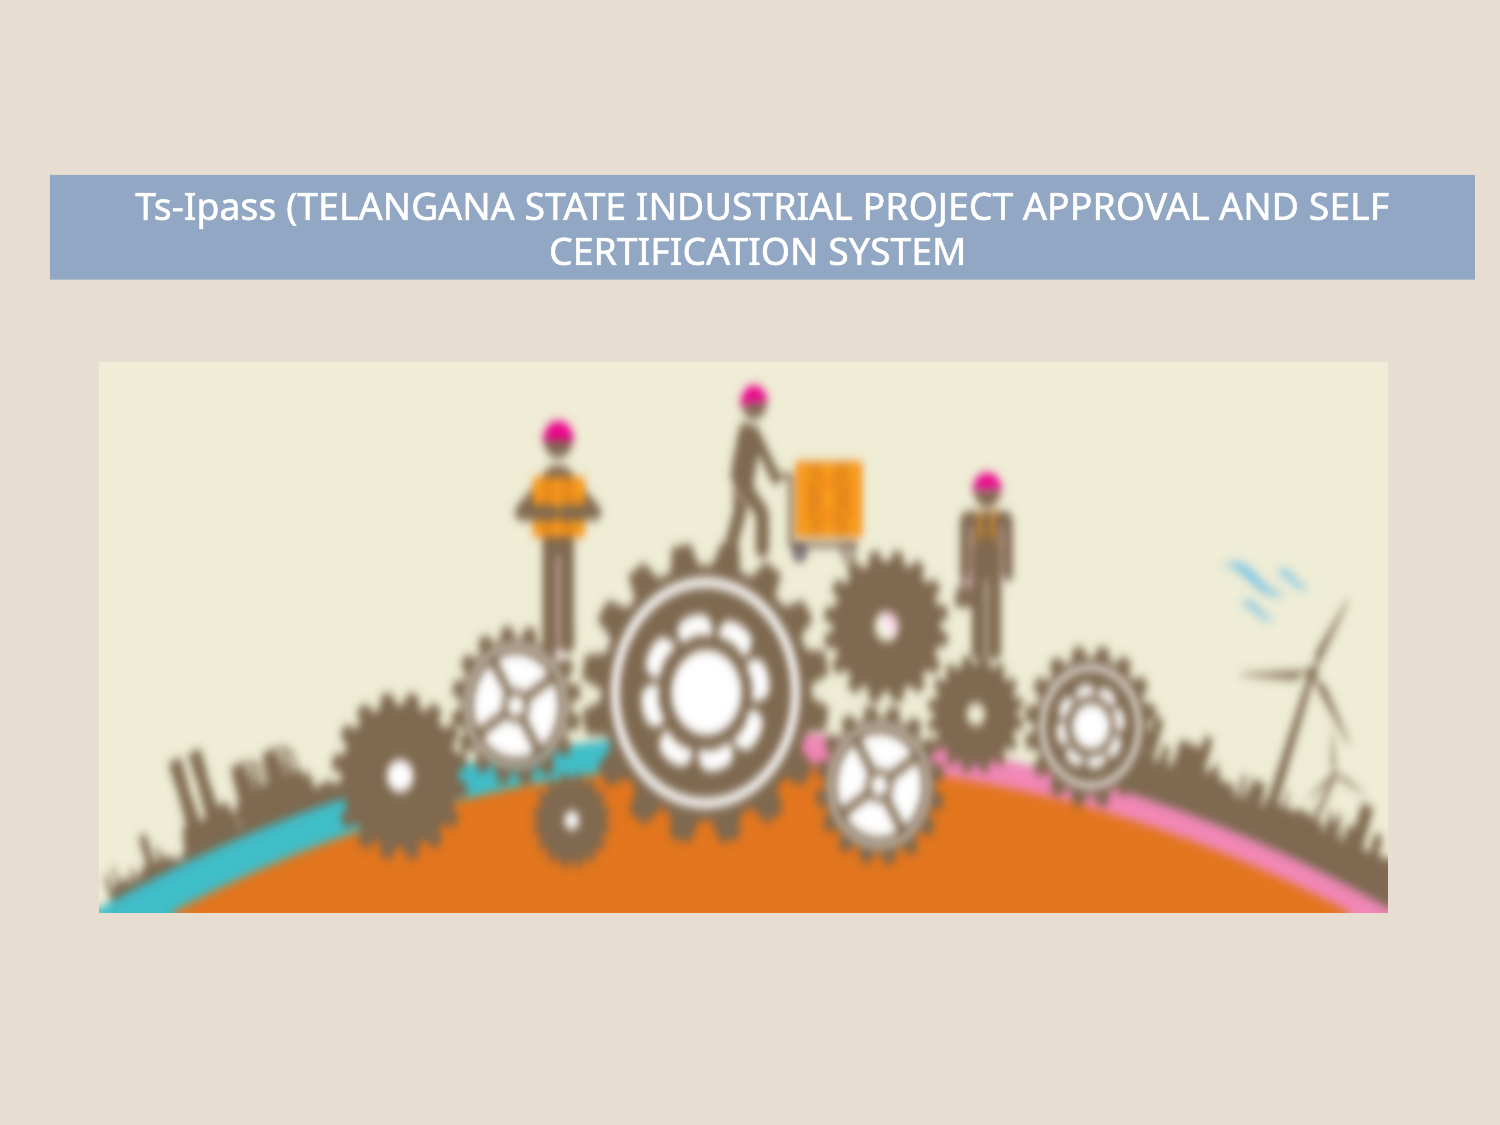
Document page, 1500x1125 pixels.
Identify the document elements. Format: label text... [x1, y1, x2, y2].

picture [99, 362, 1388, 913]
text_box Ts-Ipass (TELANGANA STATE INDUSTRIAL PROJECT APPROVAL AND SELF CERTIFICATION SYSTEM [49, 174, 1475, 280]
